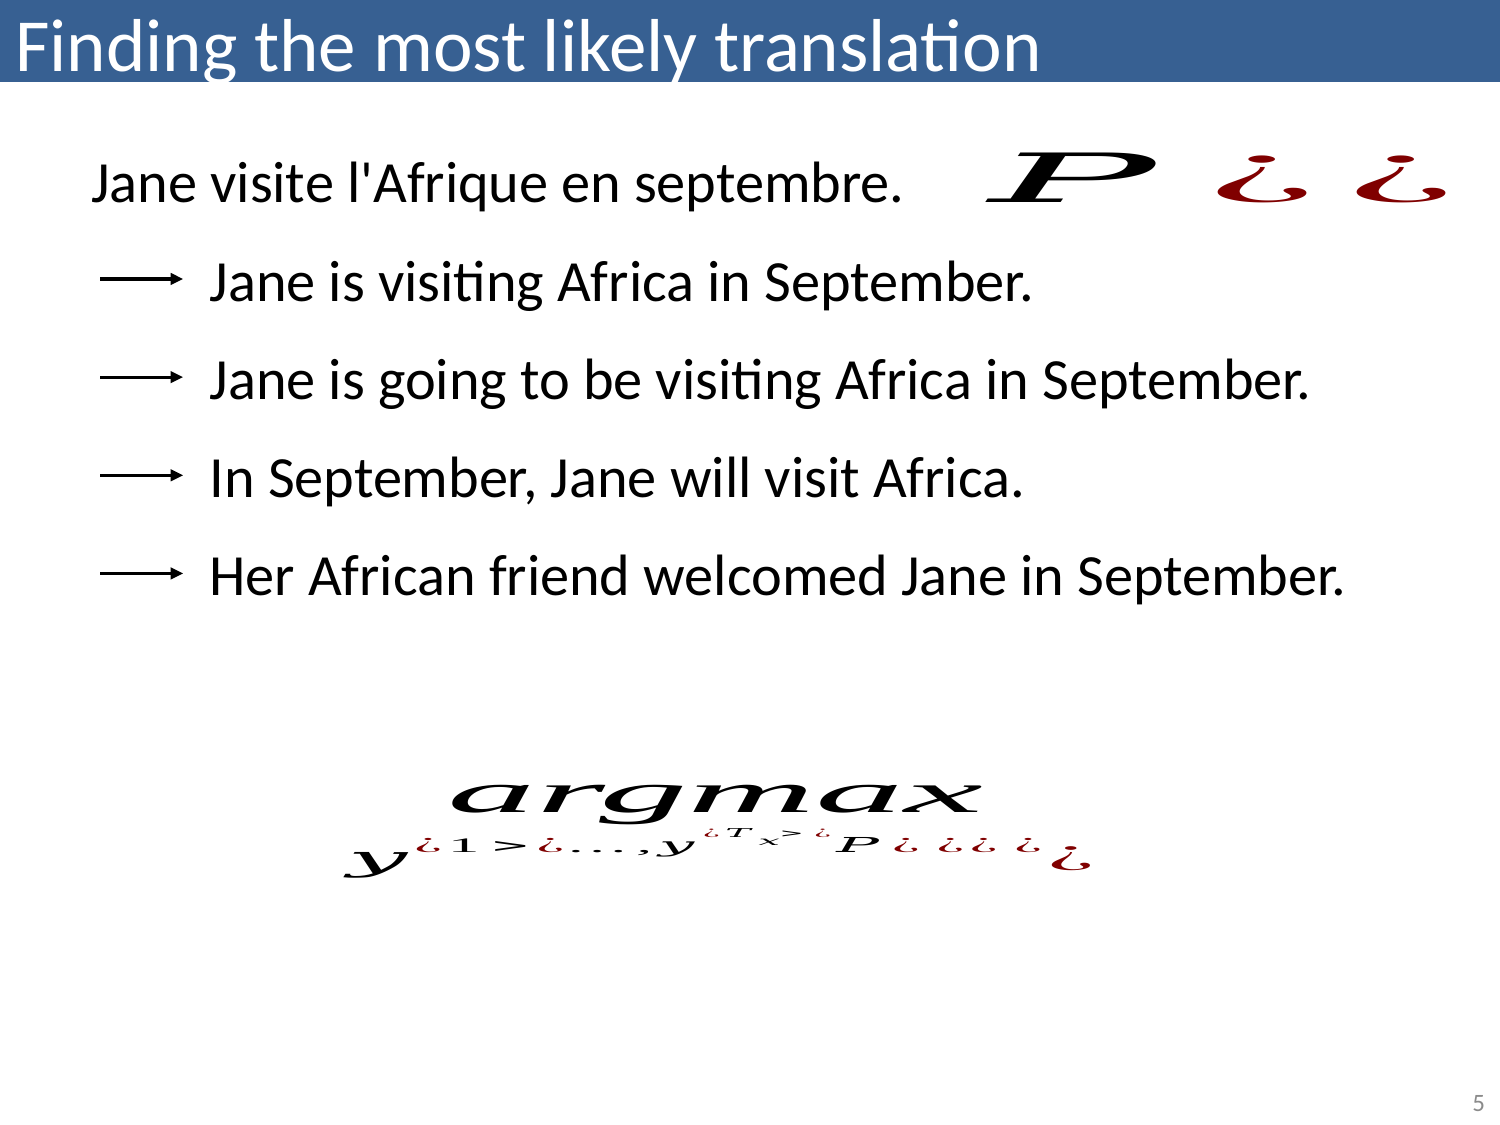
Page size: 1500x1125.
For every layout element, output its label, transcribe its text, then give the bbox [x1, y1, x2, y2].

slide_number 5 [1359, 1078, 1500, 1125]
title Finding the most likely translation [0, 0, 1500, 82]
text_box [100, 235, 1436, 616]
text_box Jane visite l'Afrique en septembre. [76, 137, 975, 222]
